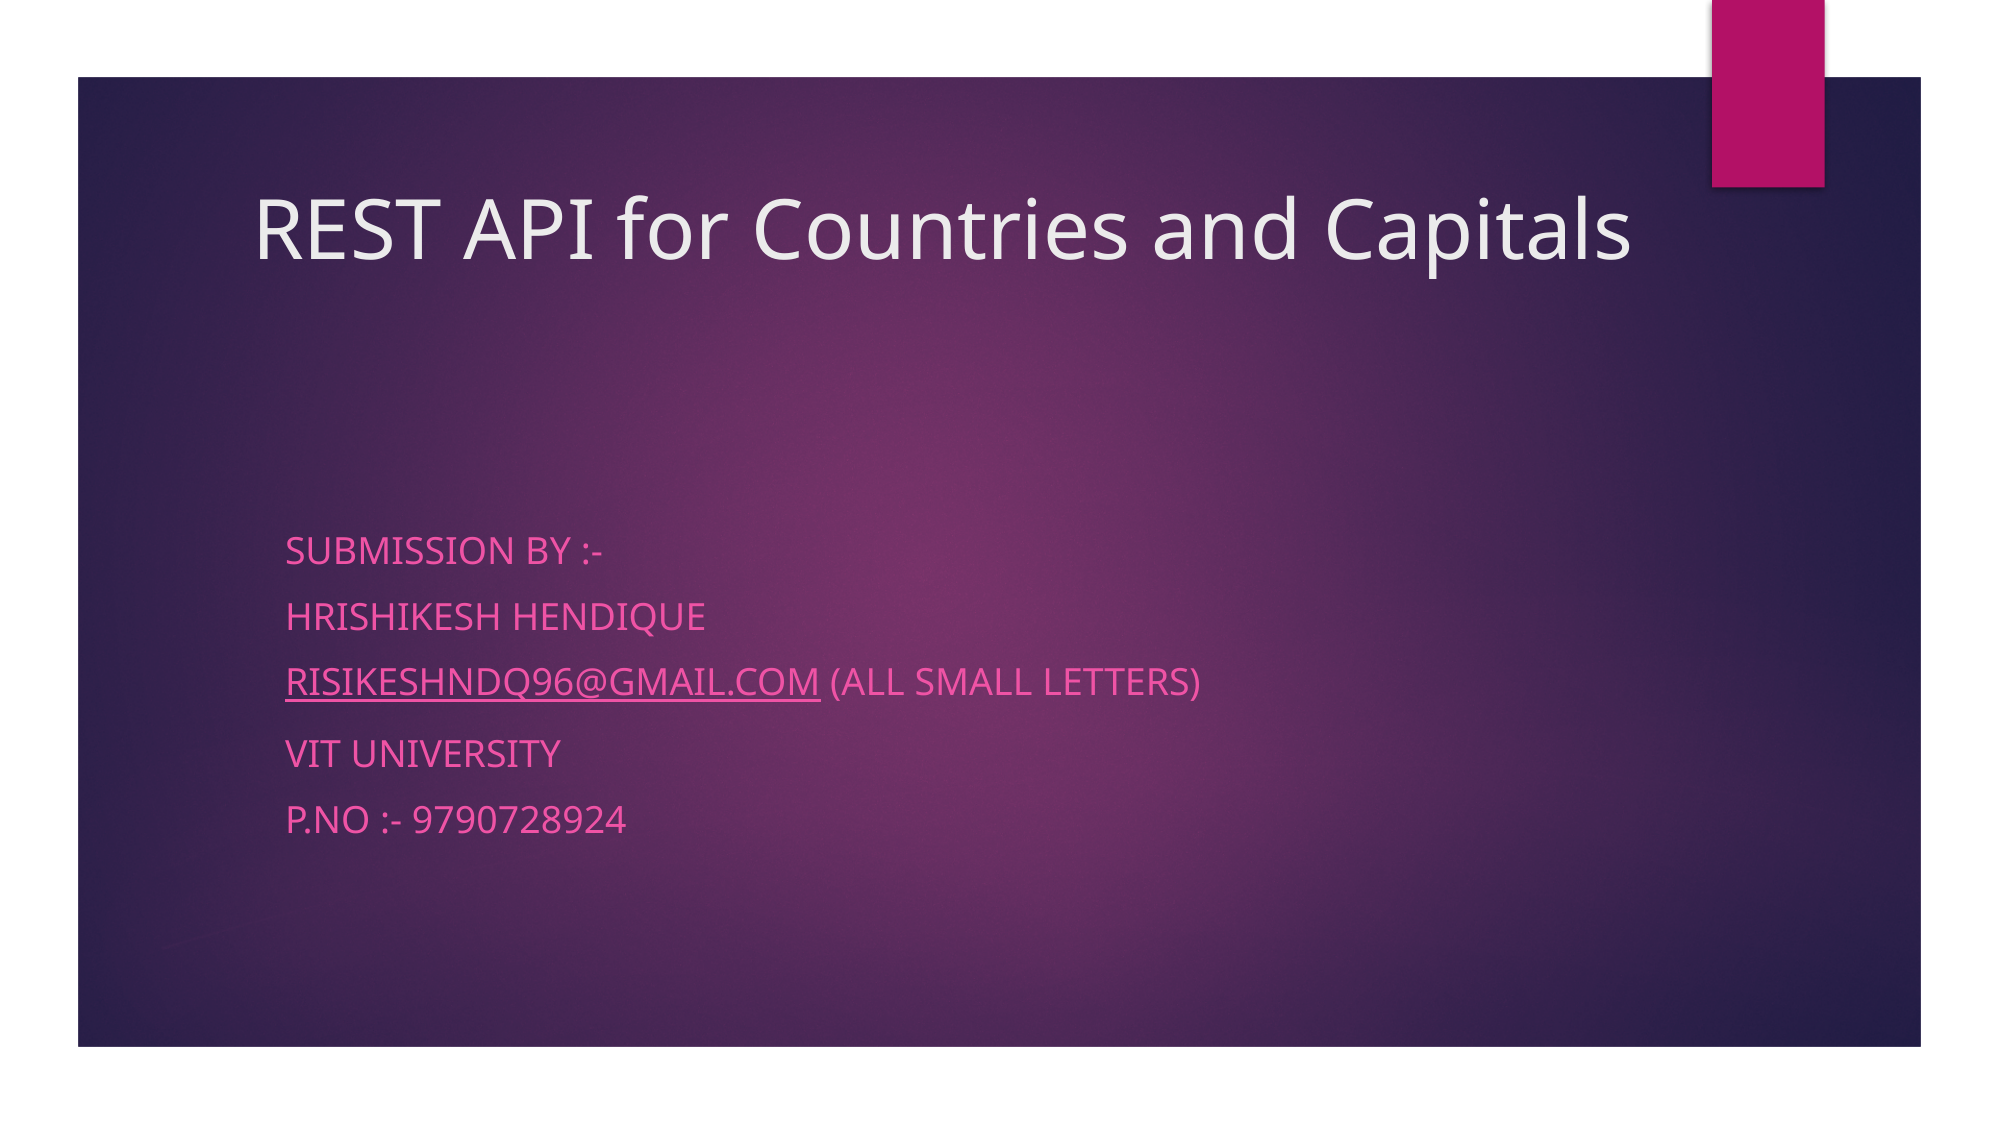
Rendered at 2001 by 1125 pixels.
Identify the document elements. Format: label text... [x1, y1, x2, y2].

subtitle Submission By :- Hrishikesh Hendique risikeshndq96@gmail.com (all small letters) VIT university p.No :- 9790728924 [269, 519, 1718, 932]
title REST API for Countries and Capitals [237, 96, 1685, 284]
